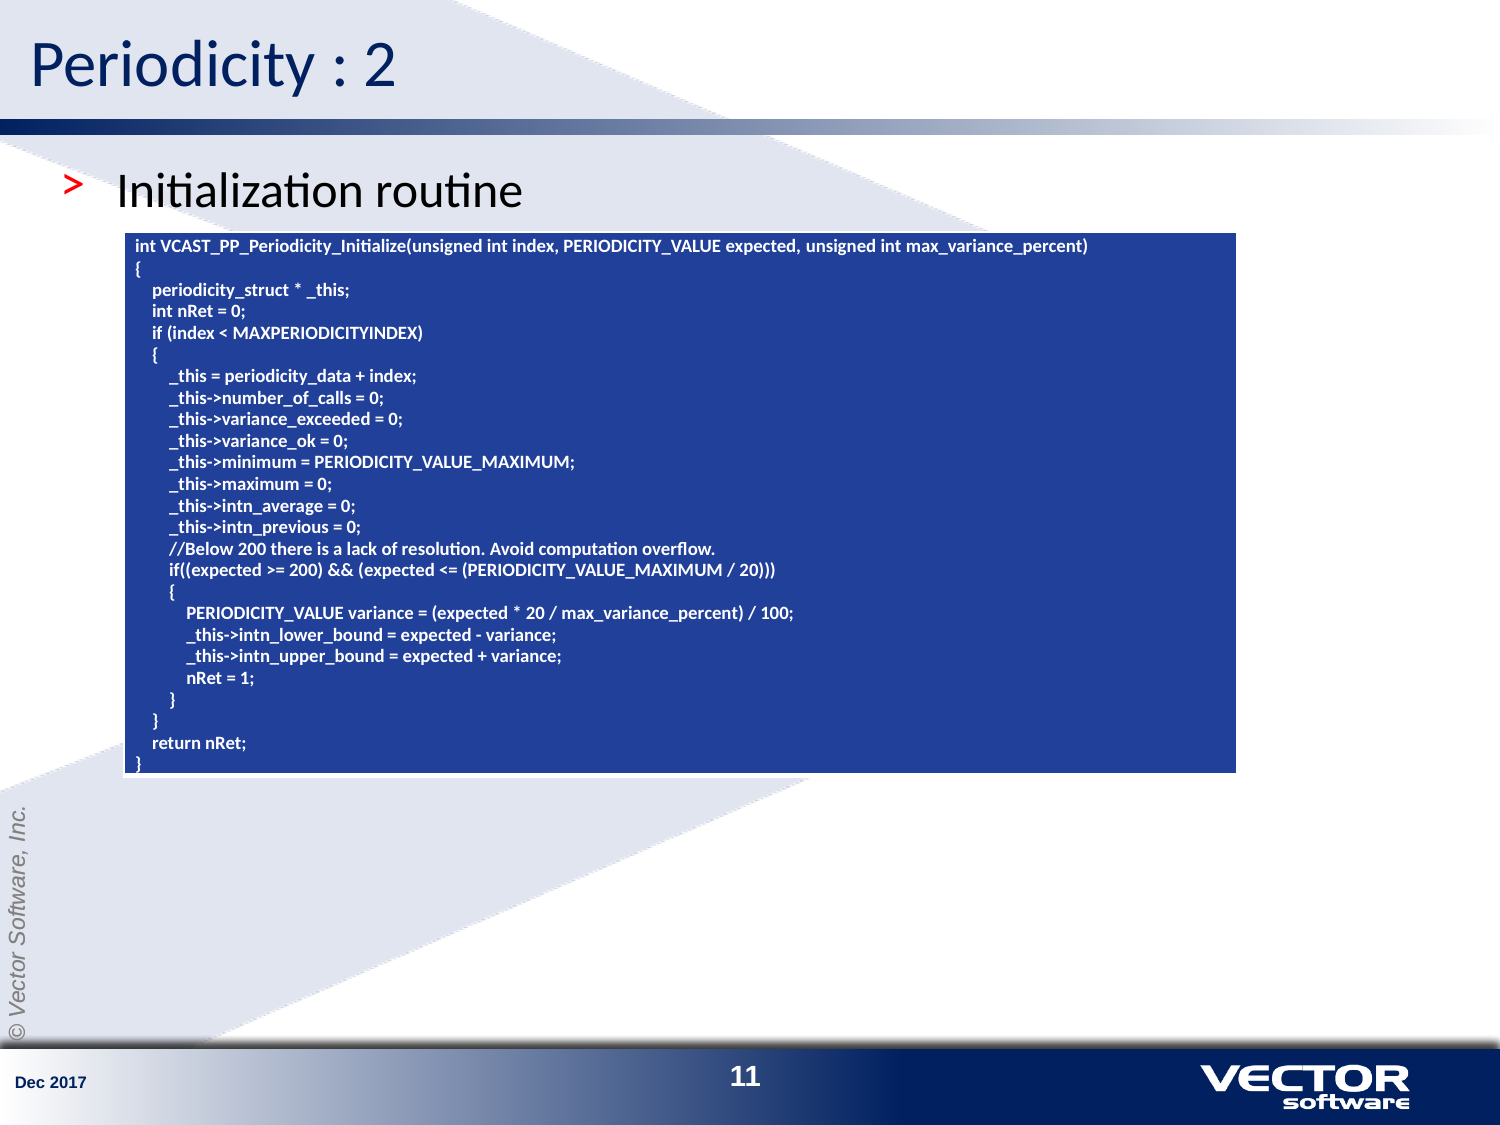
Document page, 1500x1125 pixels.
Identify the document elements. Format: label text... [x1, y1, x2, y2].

table_header int VCAST_PP_Periodicity_Initialize(unsigned int index, PERIODICITY_VALUE expected, unsigned int max_variance_percent) { periodicity_struct * _this; int nRet = 0; if (index < MAXPERIODICITYINDEX) { _this = periodicity_data + index; _this->number_of_calls = 0; _this->variance_exceeded = 0; _this->variance_ok = 0; _this->minimum = PERIODICITY_VALUE_MAXIMUM; _this->maximum = 0; _this->intn_average = 0; _this->intn_previous = 0; //Below 200 there is a lack of resolution. Avoid computation overflow. if((expected >= 200) && (expected <= (PERIODICITY_VALUE_MAXIMUM / 20))) { PERIODICITY_VALUE variance = (expected * 20 / max_variance_percent) / 100; _this->intn_lower_bound = expected - variance; _this->intn_upper_bound = expected + variance; nRet = 1; } } return nRet; } [125, 233, 1236, 773]
list Initialization routine [45, 149, 1470, 1050]
picture [1200, 1064, 1410, 1110]
title Periodicity : 2 [0, 0, 1500, 120]
